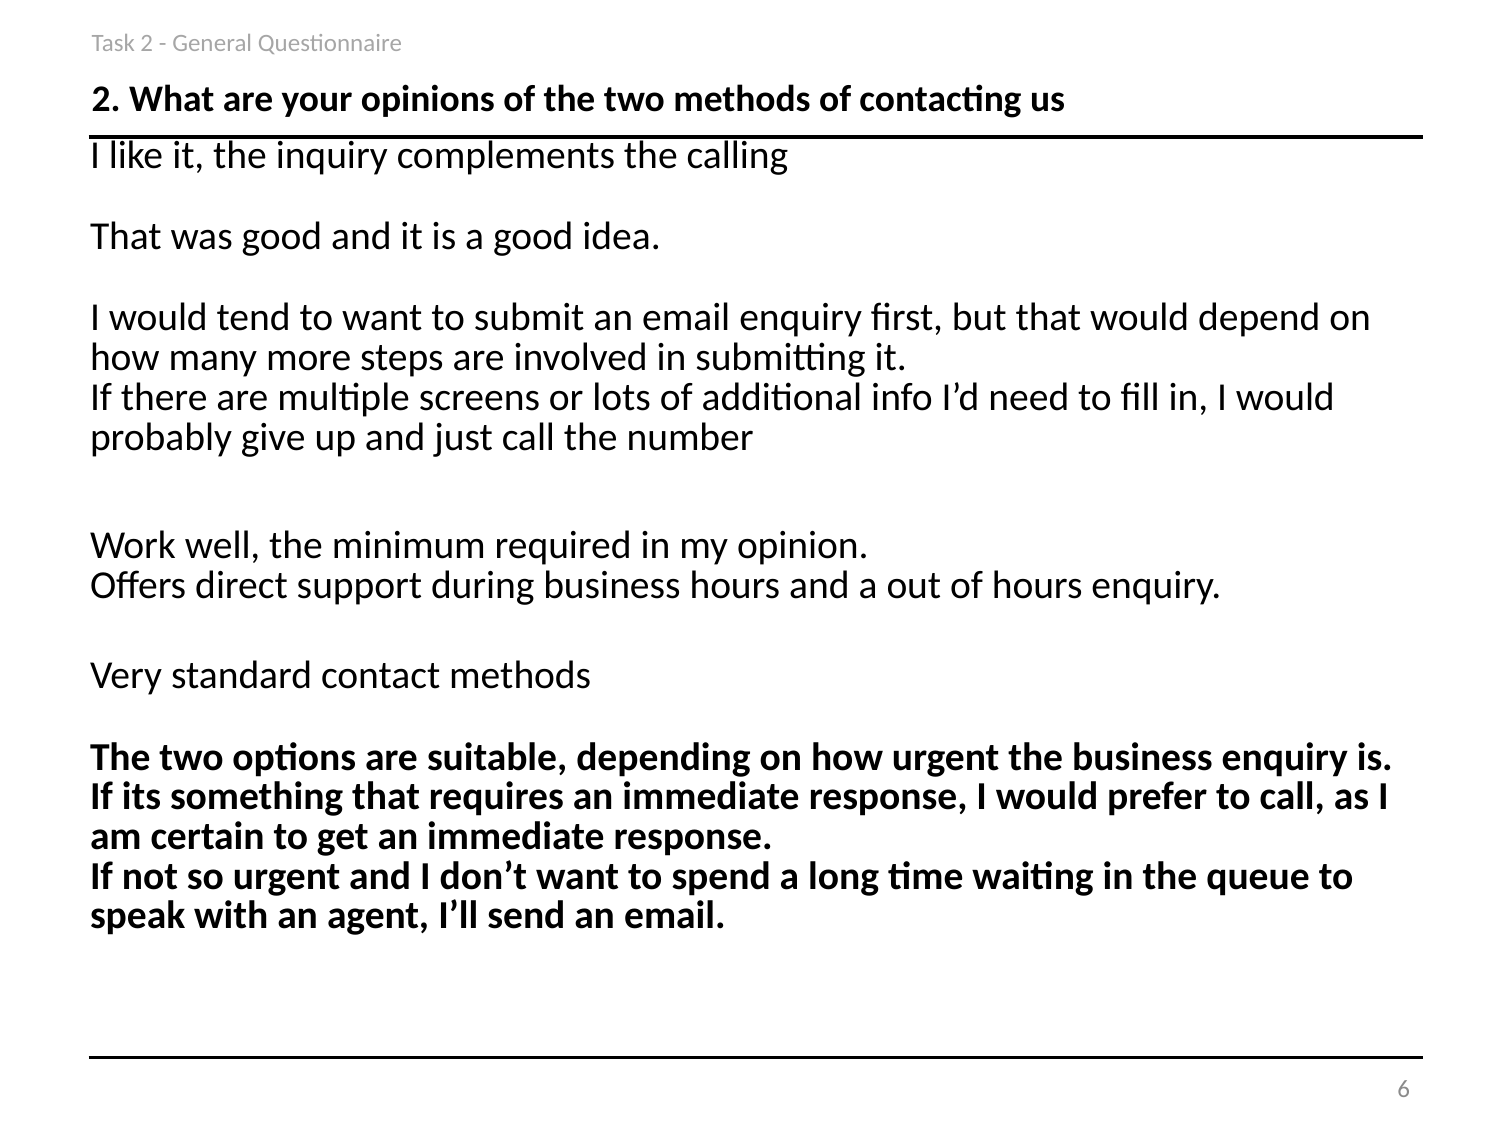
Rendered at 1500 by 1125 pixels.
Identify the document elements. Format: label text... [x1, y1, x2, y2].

table_cell The two options are suitable, depending on how urgent the business enquiry is. If its something that requires an immediate response, I would prefer to call, as I am certain to get an immediate response. If not so urgent and I don’t want to spend a long time waiting in the queue to speak with an agent, I’ll send an email. [89, 739, 1423, 1056]
list 2. What are your opinions of the two methods of contacting us [76, 66, 1436, 232]
table_cell Very standard contact methods [89, 658, 1423, 739]
table_cell I would tend to want to submit an email enquiry first, but that would depend on how many more steps are involved in submitting it. If there are multiple screens or lots of additional info I’d need to fill in, I would probably give up and just call the number [89, 299, 1423, 528]
table_header I like it, the inquiry complements the calling [89, 139, 1423, 218]
slide_number 6 [1074, 1057, 1425, 1118]
table_cell That was good and it is a good idea. [89, 218, 1423, 299]
table_cell Work well, the minimum required in my opinion. Offers direct support during business hours and a out of hours enquiry. [89, 528, 1423, 658]
title Task 2 - General Questionnaire [76, 19, 1436, 66]
